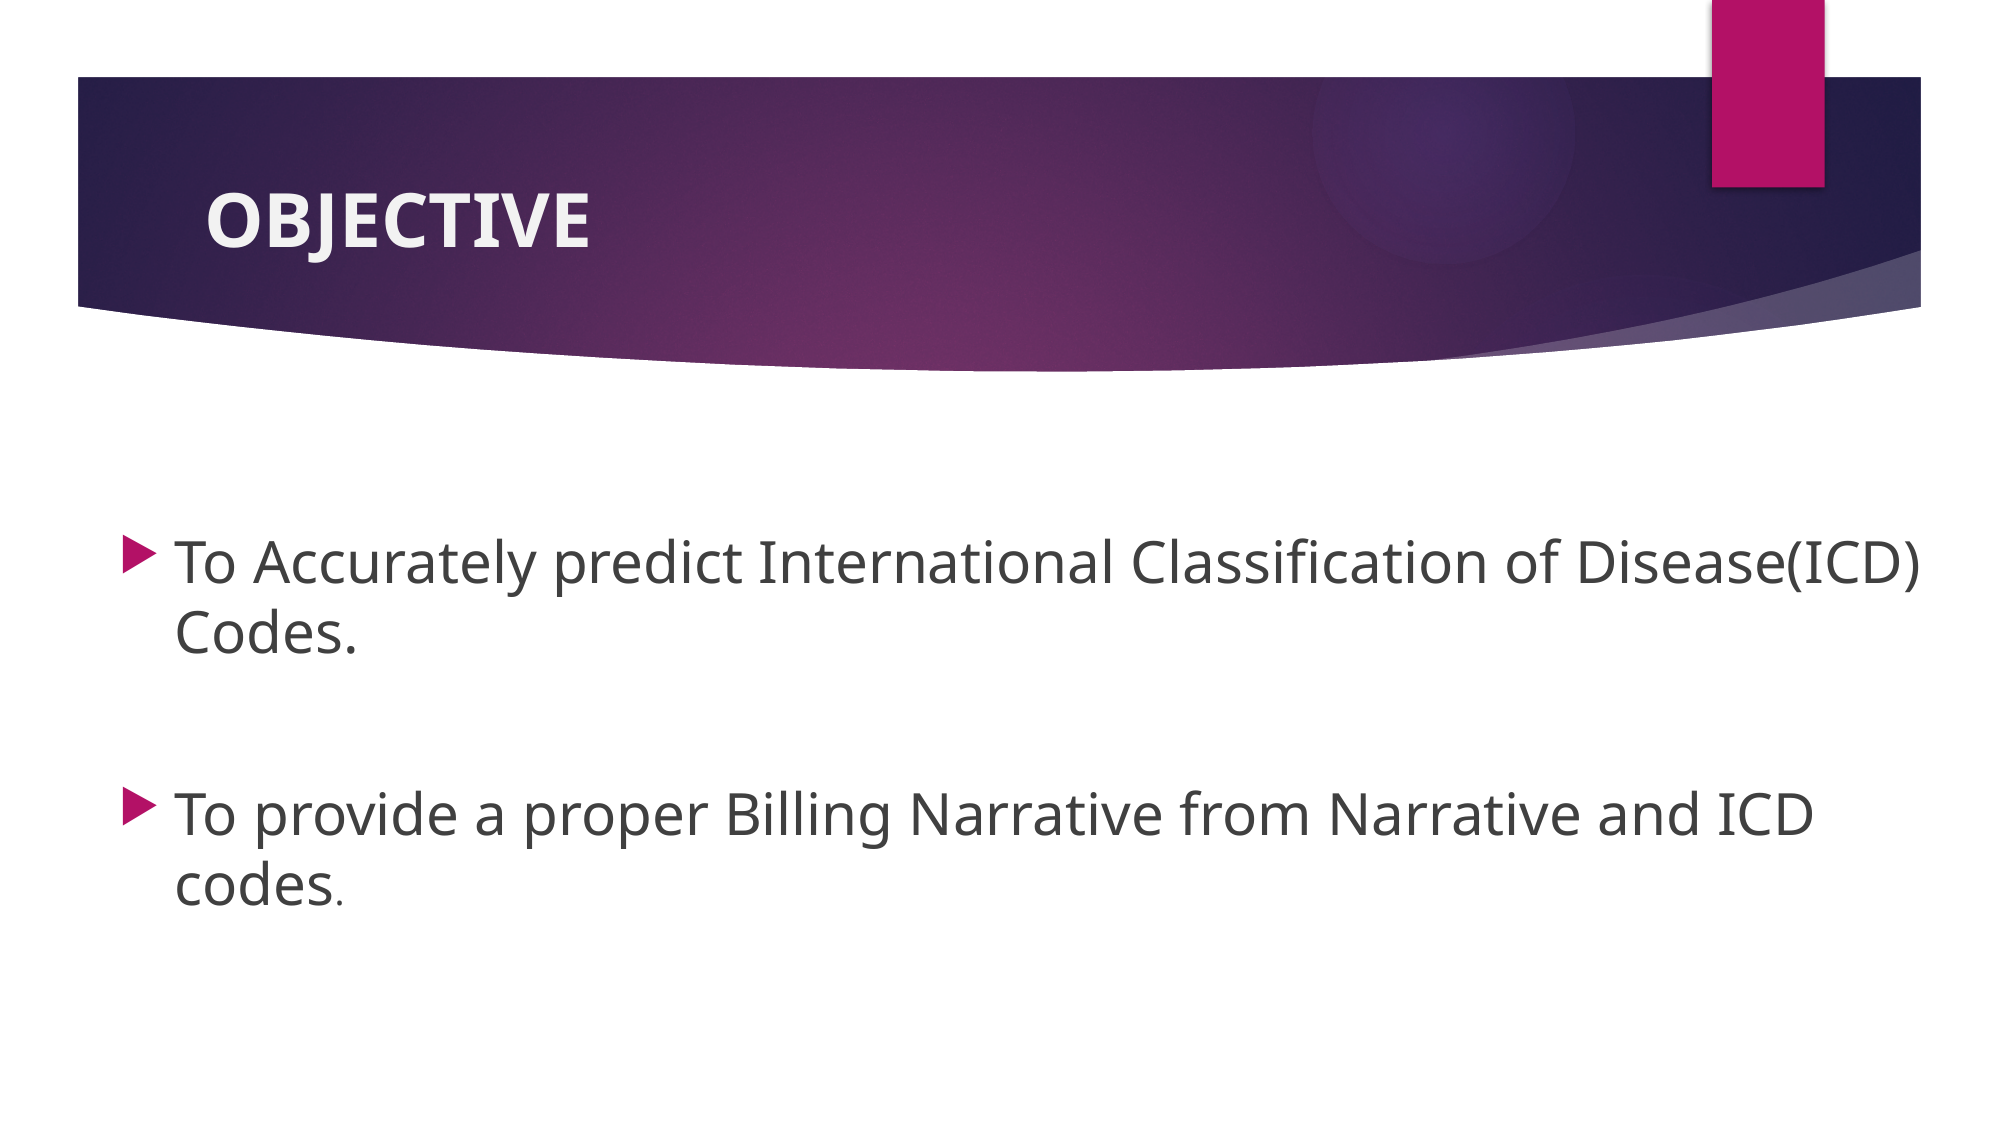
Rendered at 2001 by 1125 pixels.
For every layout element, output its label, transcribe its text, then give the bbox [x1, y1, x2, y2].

title OBJECTIVE [189, 159, 1627, 276]
list To Accurately predict International Classification of Disease(ICD) Codes. To provide a proper Billing Narrative from Narrative and ICD codes. [103, 518, 1940, 988]
